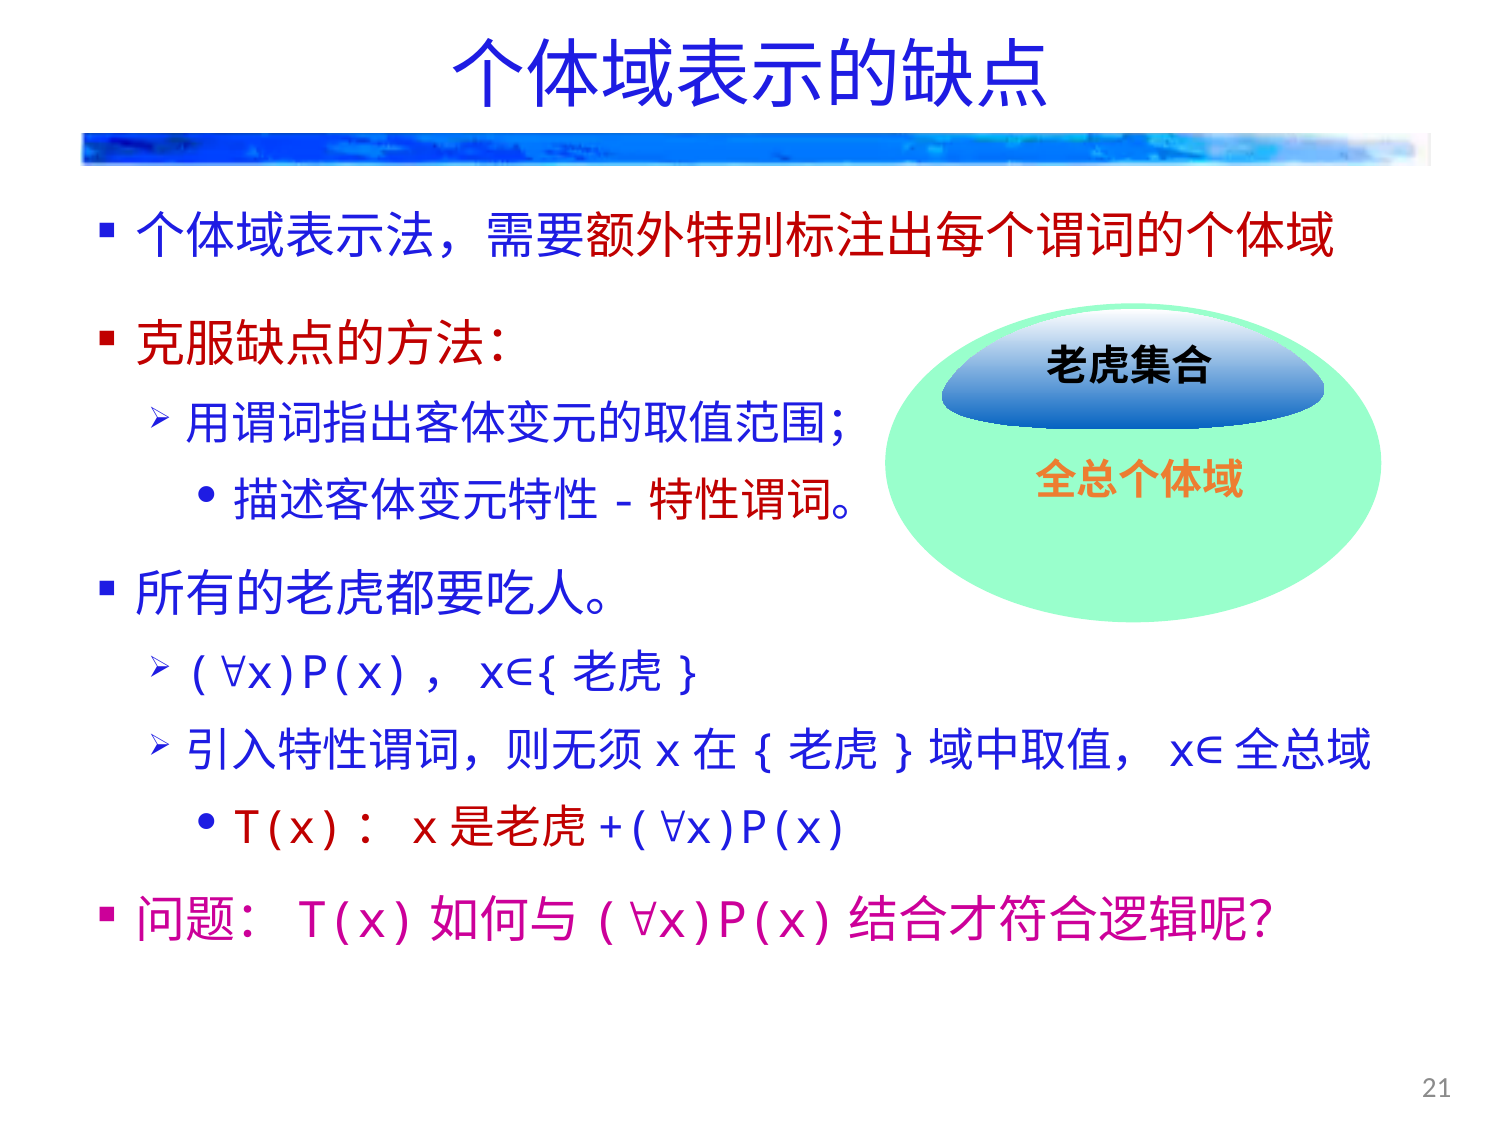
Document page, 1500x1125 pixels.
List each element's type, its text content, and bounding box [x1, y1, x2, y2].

list 个体域表示法，需要额外特别标注出每个谓词的个体域 克服缺点的方法： 用谓词指出客体变元的取值范围； 描述客体变元特性-特性谓词。 所有的老虎都要吃人。 (x)P(x)，x∈{老虎} 引入特性谓词，则无须x在{老虎}域中取值，x∈全总域 T(x)：x是老虎+(x)P(x) 问题：T(x)如何与(x)P(x)结合才符合逻辑呢？ [82, 190, 1398, 1012]
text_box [885, 303, 1382, 623]
picture [80, 133, 1431, 166]
title 个体域表示的缺点 [102, 17, 1398, 137]
slide_number 21 [1341, 1056, 1467, 1117]
